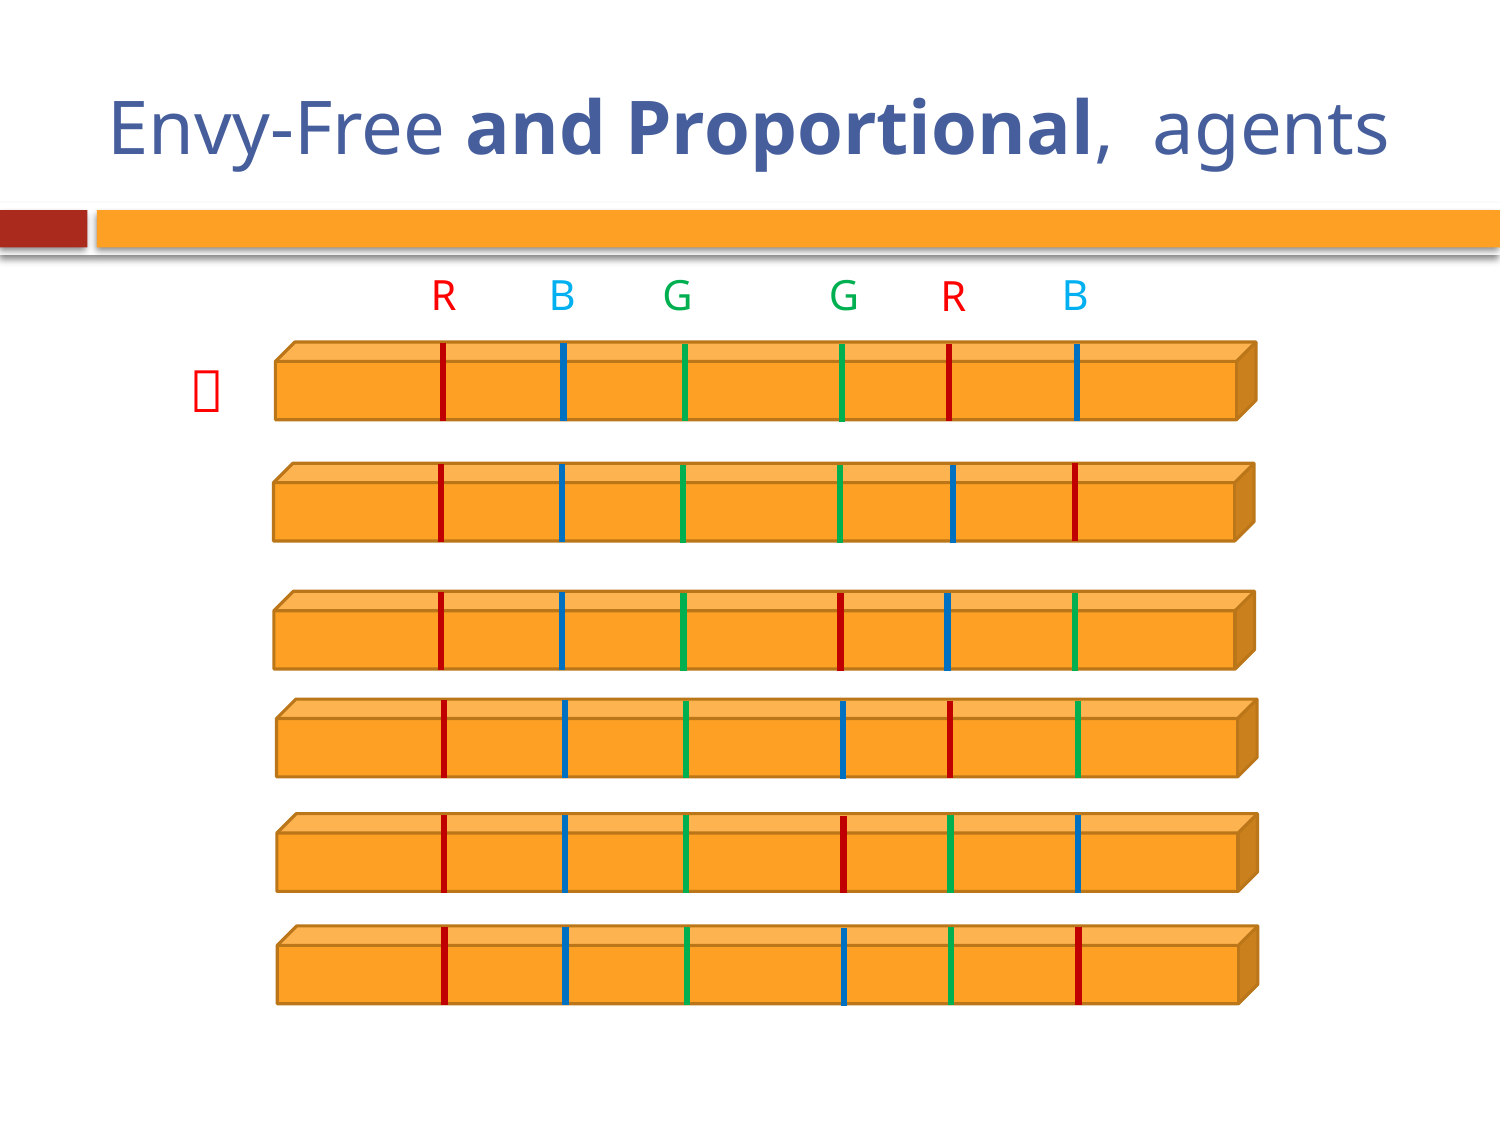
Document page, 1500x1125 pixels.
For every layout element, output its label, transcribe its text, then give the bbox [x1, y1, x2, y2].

text_box [954, 928, 1075, 943]
text_box [845, 344, 946, 359]
text_box [1078, 465, 1249, 481]
text_box [689, 816, 840, 831]
text_box [953, 701, 1075, 716]
text_box [846, 701, 947, 716]
text_box [568, 701, 683, 716]
text_box [275, 924, 1260, 1006]
text_box [844, 593, 944, 609]
text_box [283, 816, 441, 831]
text_box [448, 928, 562, 943]
text_box [274, 697, 1259, 779]
text_box [283, 928, 441, 943]
text_box [1081, 701, 1251, 716]
text_box [688, 344, 839, 359]
text_box [1080, 344, 1250, 359]
text_box [447, 701, 562, 716]
text_box [568, 816, 683, 831]
text_box B [533, 261, 591, 327]
text_box [687, 593, 837, 609]
text_box [1081, 816, 1251, 831]
text_box [1082, 928, 1252, 943]
text_box [565, 465, 680, 481]
text_box [279, 465, 438, 481]
text_box [690, 928, 841, 943]
text_box  [175, 346, 290, 432]
text_box [275, 812, 1260, 893]
text_box [1078, 593, 1249, 609]
text_box [283, 701, 441, 716]
text_box [956, 465, 1072, 481]
text_box B [1046, 261, 1104, 327]
text_box [444, 465, 559, 481]
text_box [686, 465, 837, 481]
text_box [843, 465, 950, 481]
text_box G [647, 261, 708, 327]
text_box [952, 344, 1074, 359]
text_box [689, 701, 840, 716]
text_box R [415, 261, 472, 327]
text_box [567, 344, 682, 359]
text_box [290, 344, 440, 359]
text_box [447, 816, 562, 831]
text_box [444, 593, 559, 609]
text_box G [813, 261, 874, 327]
text_box R [925, 262, 982, 328]
text_box [446, 344, 560, 359]
text_box [288, 340, 1258, 422]
text_box [565, 593, 680, 609]
text_box [279, 593, 438, 609]
text_box [951, 593, 1072, 609]
text_box [847, 928, 948, 943]
text_box [569, 928, 684, 943]
text_box [271, 461, 1256, 543]
text_box [272, 589, 1257, 671]
text_box [847, 816, 947, 831]
text_box [954, 816, 1075, 831]
